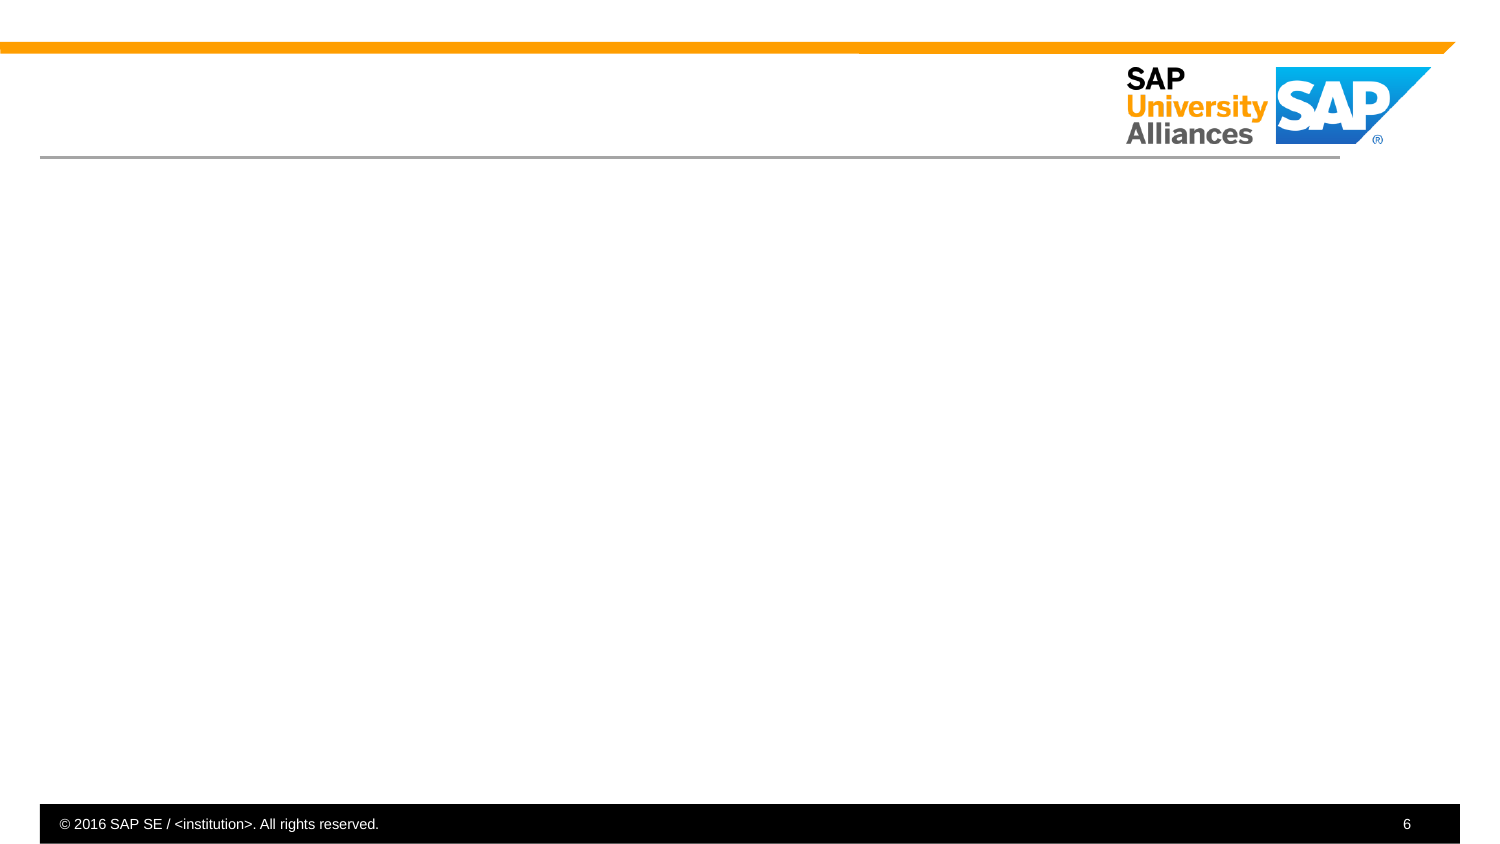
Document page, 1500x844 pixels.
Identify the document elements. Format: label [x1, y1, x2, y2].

picture [1275, 69, 1432, 144]
picture [1126, 67, 1268, 144]
